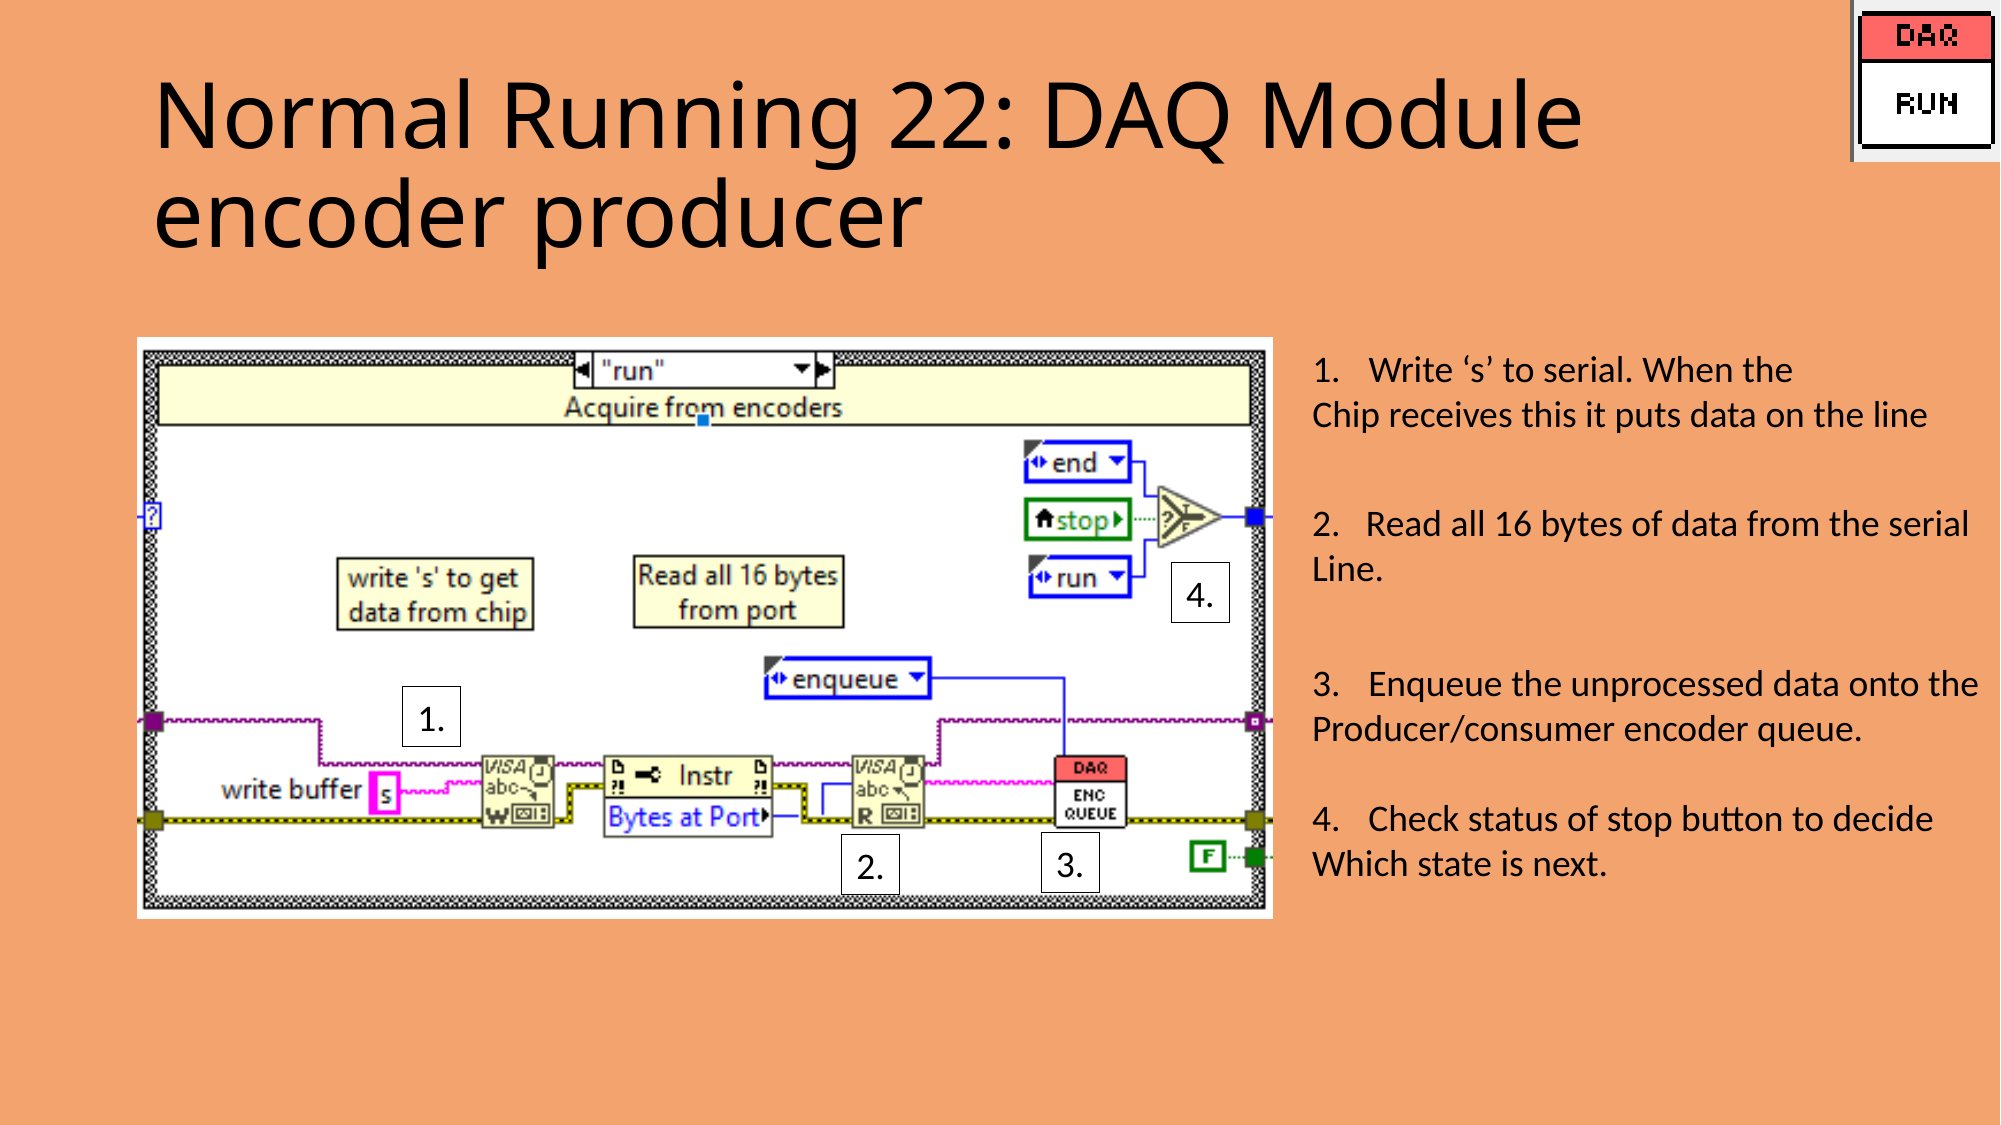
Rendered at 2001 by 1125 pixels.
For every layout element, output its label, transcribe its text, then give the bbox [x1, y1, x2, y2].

text_box Write ‘s’ to serial. When the Chip receives this it puts data on the line [1297, 337, 1944, 442]
picture [137, 337, 1273, 919]
picture [1850, 0, 2000, 162]
title Normal Running 22: DAQ Module encoder producer [137, 59, 1863, 278]
text_box Enqueue the unprocessed data onto the Producer/consumer encoder queue. Check status of stop button to decide Which state is next. [1297, 652, 1995, 892]
text_box 2. Read all 16 bytes of data from the serial Line. [1297, 491, 1995, 597]
